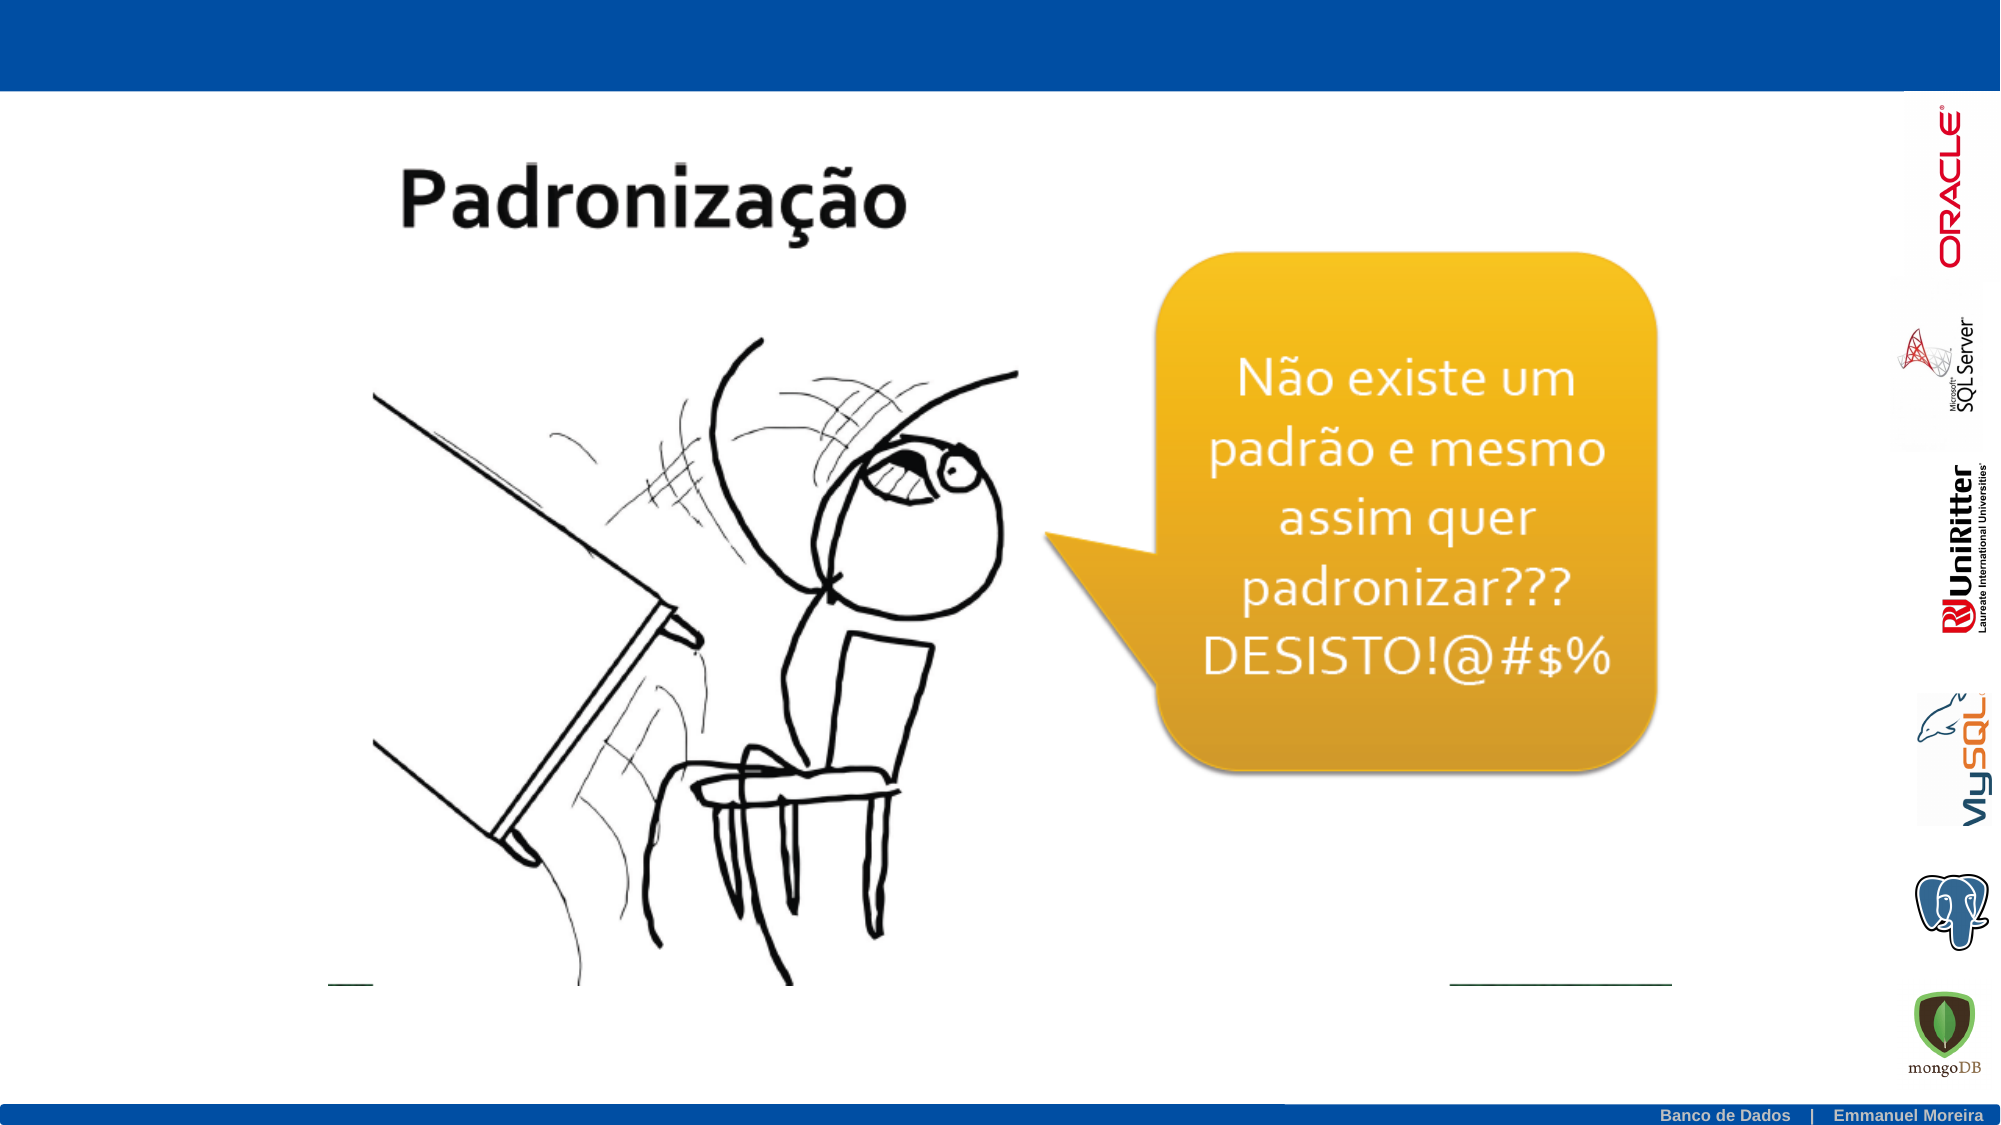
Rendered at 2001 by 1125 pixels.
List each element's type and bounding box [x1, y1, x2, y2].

picture [328, 139, 1672, 986]
picture [1891, 92, 2000, 452]
picture [1932, 457, 2000, 644]
picture [1918, 694, 1992, 826]
picture [1915, 874, 1989, 951]
picture [1897, 979, 1992, 1090]
